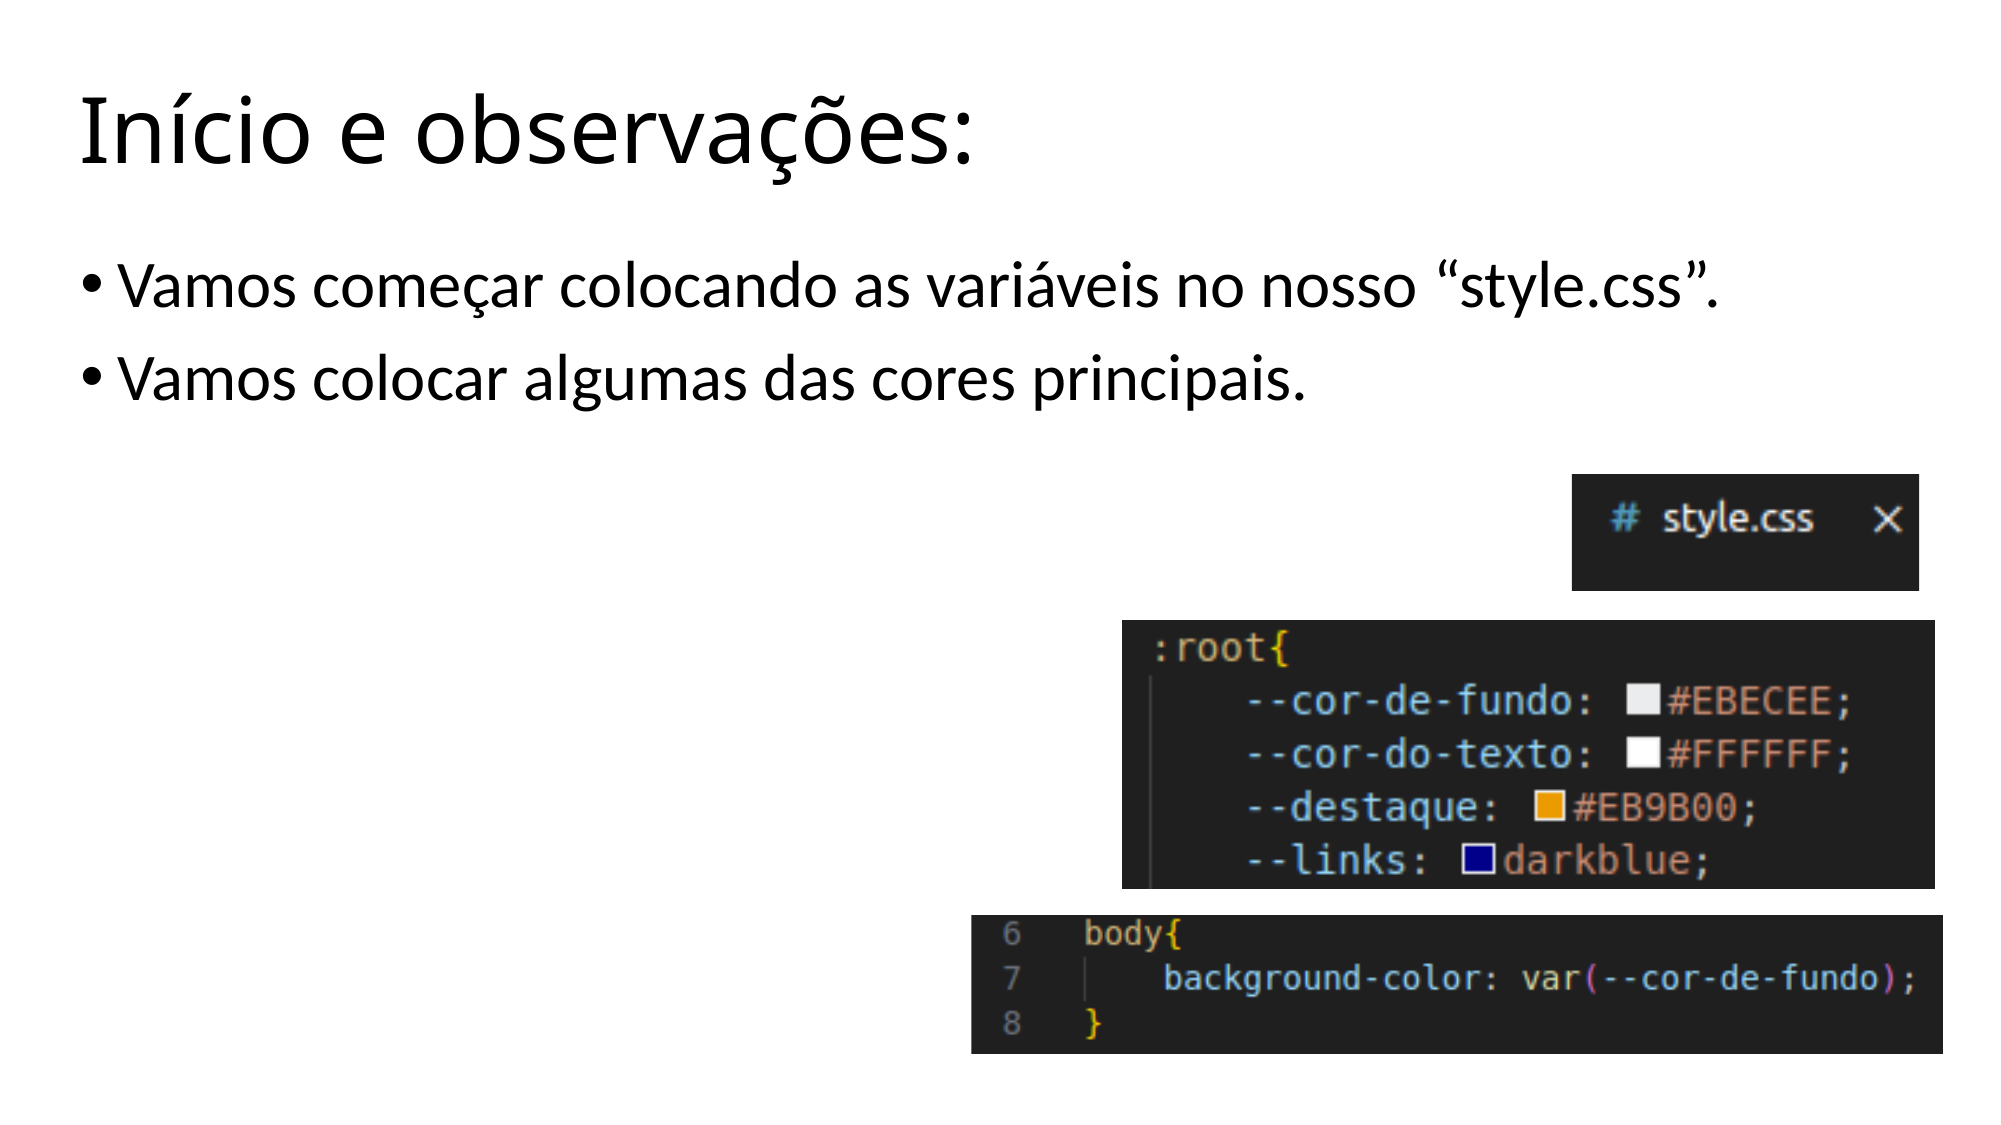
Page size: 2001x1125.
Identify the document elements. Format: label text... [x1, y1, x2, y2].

picture [1121, 619, 1935, 889]
picture [1571, 474, 1920, 591]
text_box Início e observações: [64, 61, 1425, 207]
text_box Vamos começar colocando as variáveis no nosso “style.css”. Vamos colocar algumas das cores principais. [64, 242, 1949, 1077]
picture [971, 915, 1944, 1055]
